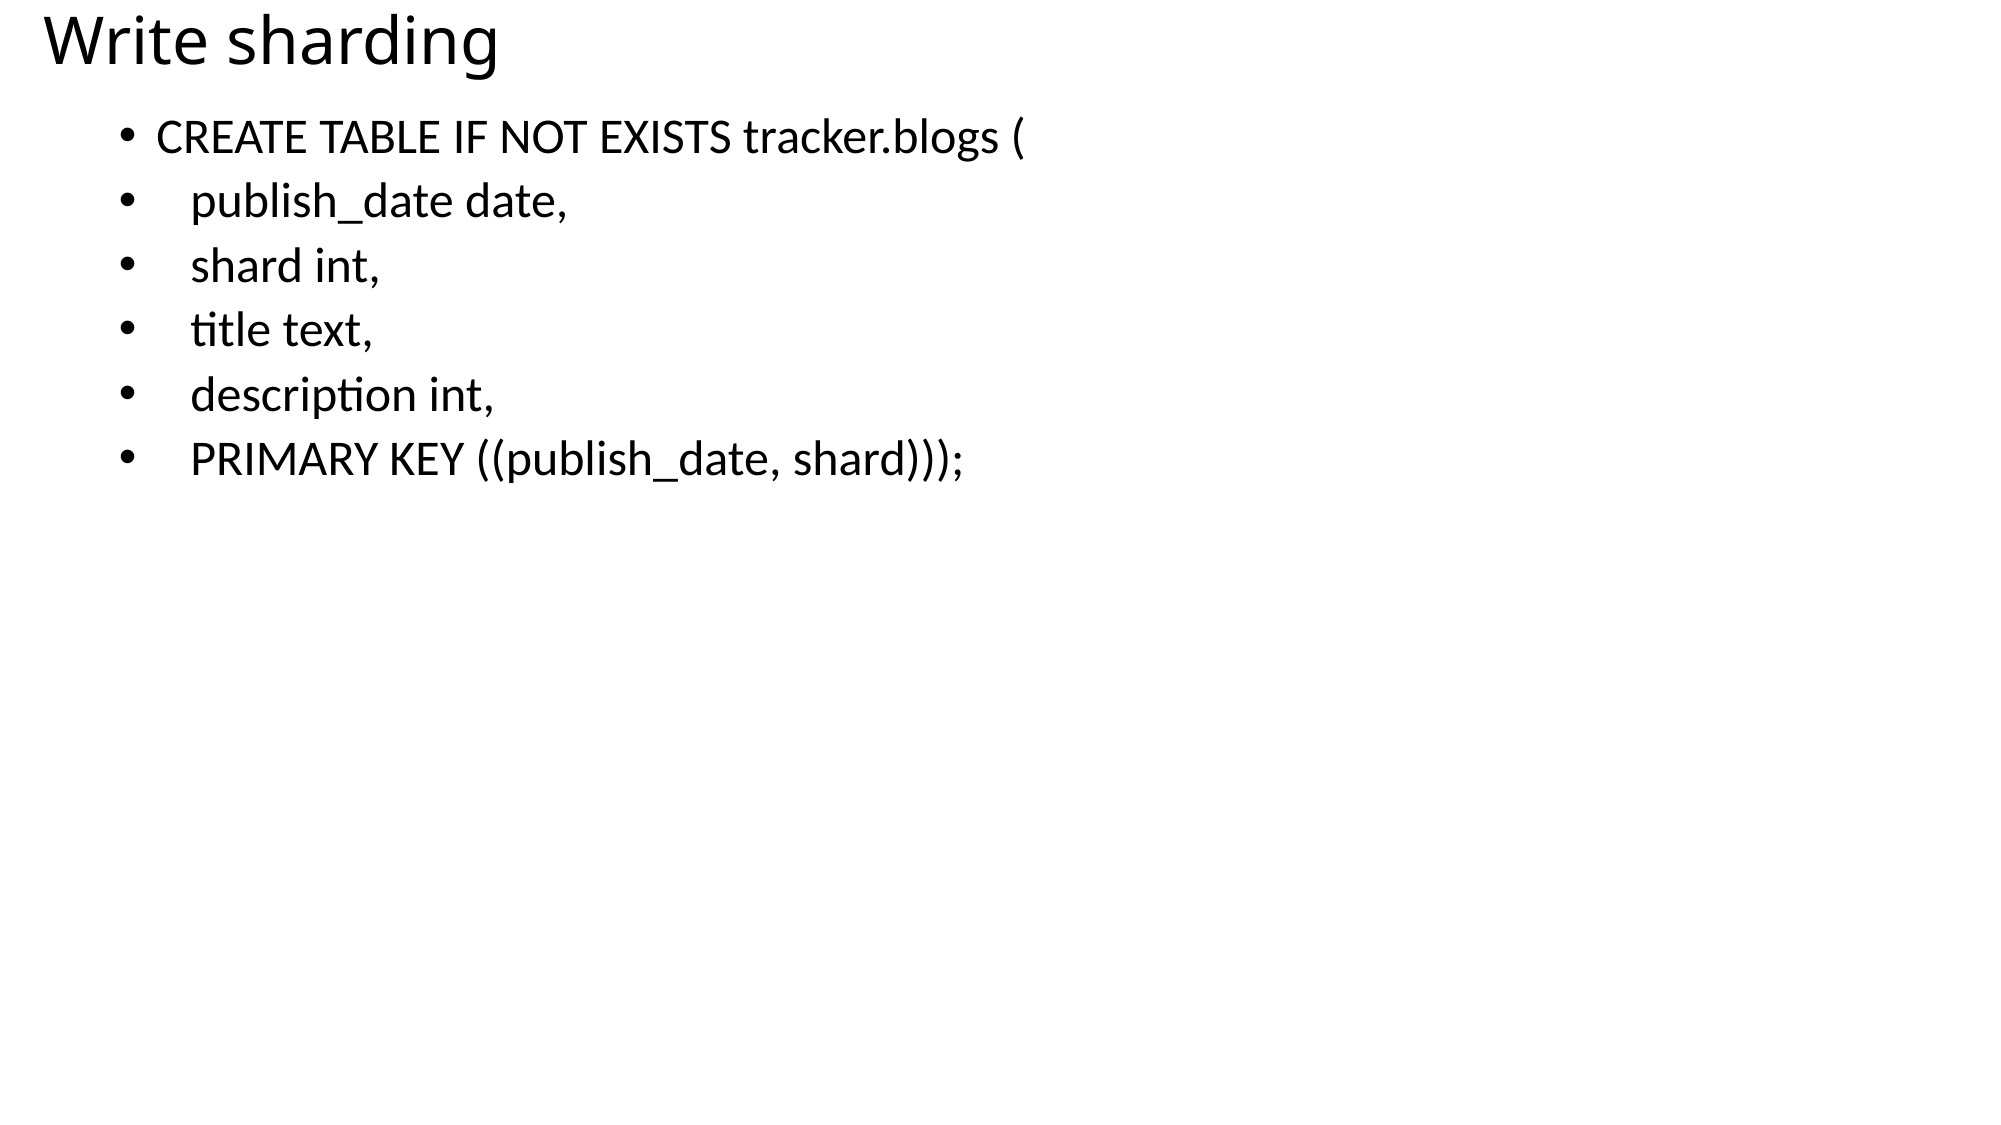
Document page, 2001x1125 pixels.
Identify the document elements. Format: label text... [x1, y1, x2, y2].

title Write sharding [29, 0, 1970, 88]
list CREATE TABLE IF NOT EXISTS tracker.blogs ( publish_date date, shard int, title text, description int, PRIMARY KEY ((publish_date, shard))); [29, 102, 1970, 1014]
